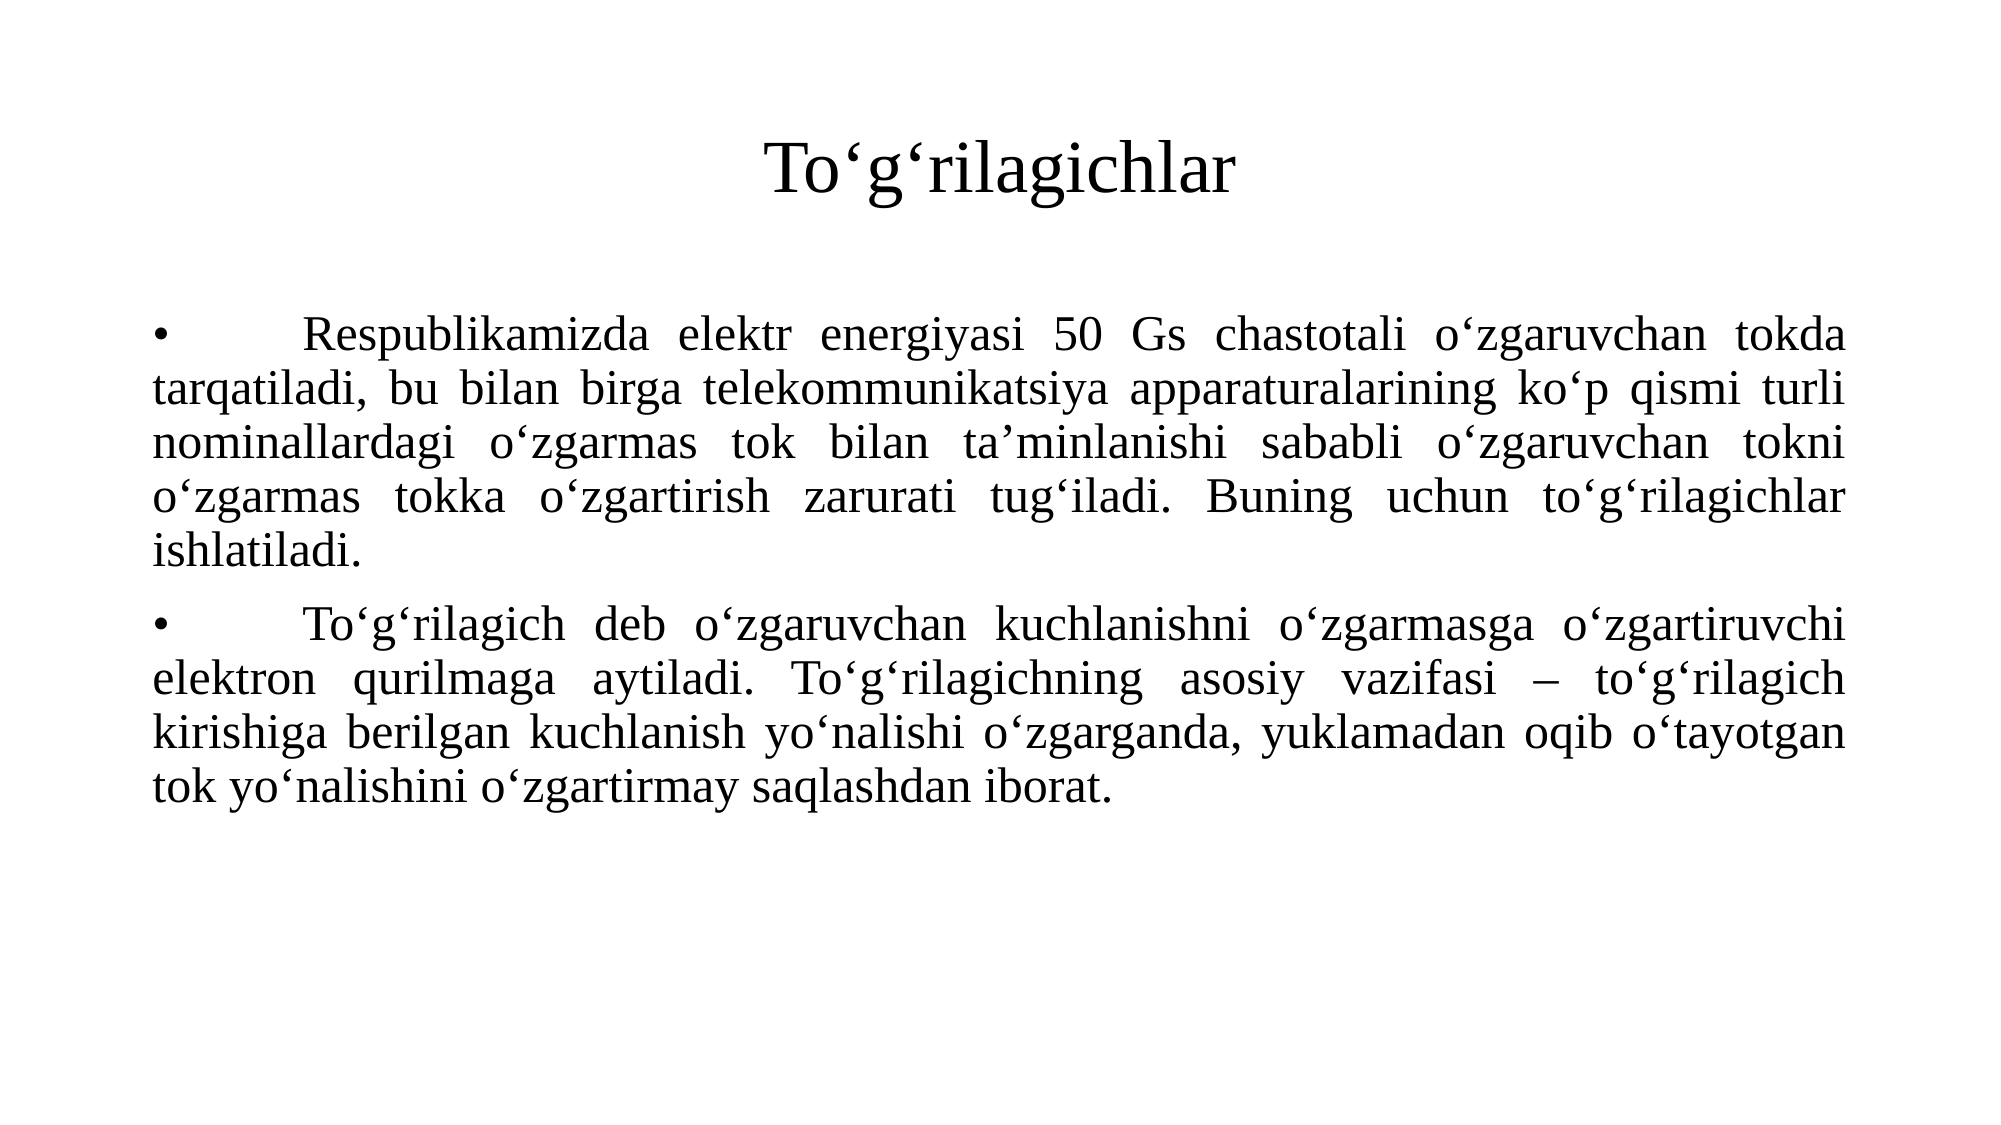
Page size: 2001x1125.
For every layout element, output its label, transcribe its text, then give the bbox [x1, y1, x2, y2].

list • Respublikamizda elektr energiyasi 50 Gs chastotali o‘zgaruvchan tokda tarqatiladi, bu bilan birga telekommunikatsiya apparaturalarining ko‘p qismi turli nominallardagi o‘zgarmas tok bilan ta’minlanishi sababli o‘zgaruvchan tokni o‘zgarmas tokka o‘zgartirish zarurati tug‘iladi. Buning uchun to‘g‘rilagichlar ishlatiladi. • To‘g‘rilagich deb o‘zgaruvchan kuchlanishni o‘zgarmasga o‘zgartiruvchi elektron qurilmaga aytiladi. To‘g‘rilagichning asosiy vazifasi – to‘g‘rilagich kirishiga berilgan kuchlanish yo‘nalishi o‘zgarganda, yuklamadan oqib o‘tayotgan tok yo‘nalishini o‘zgartirmay saqlashdan iborat. [137, 299, 1863, 1014]
title To‘g‘rilagichlar [137, 59, 1863, 278]
